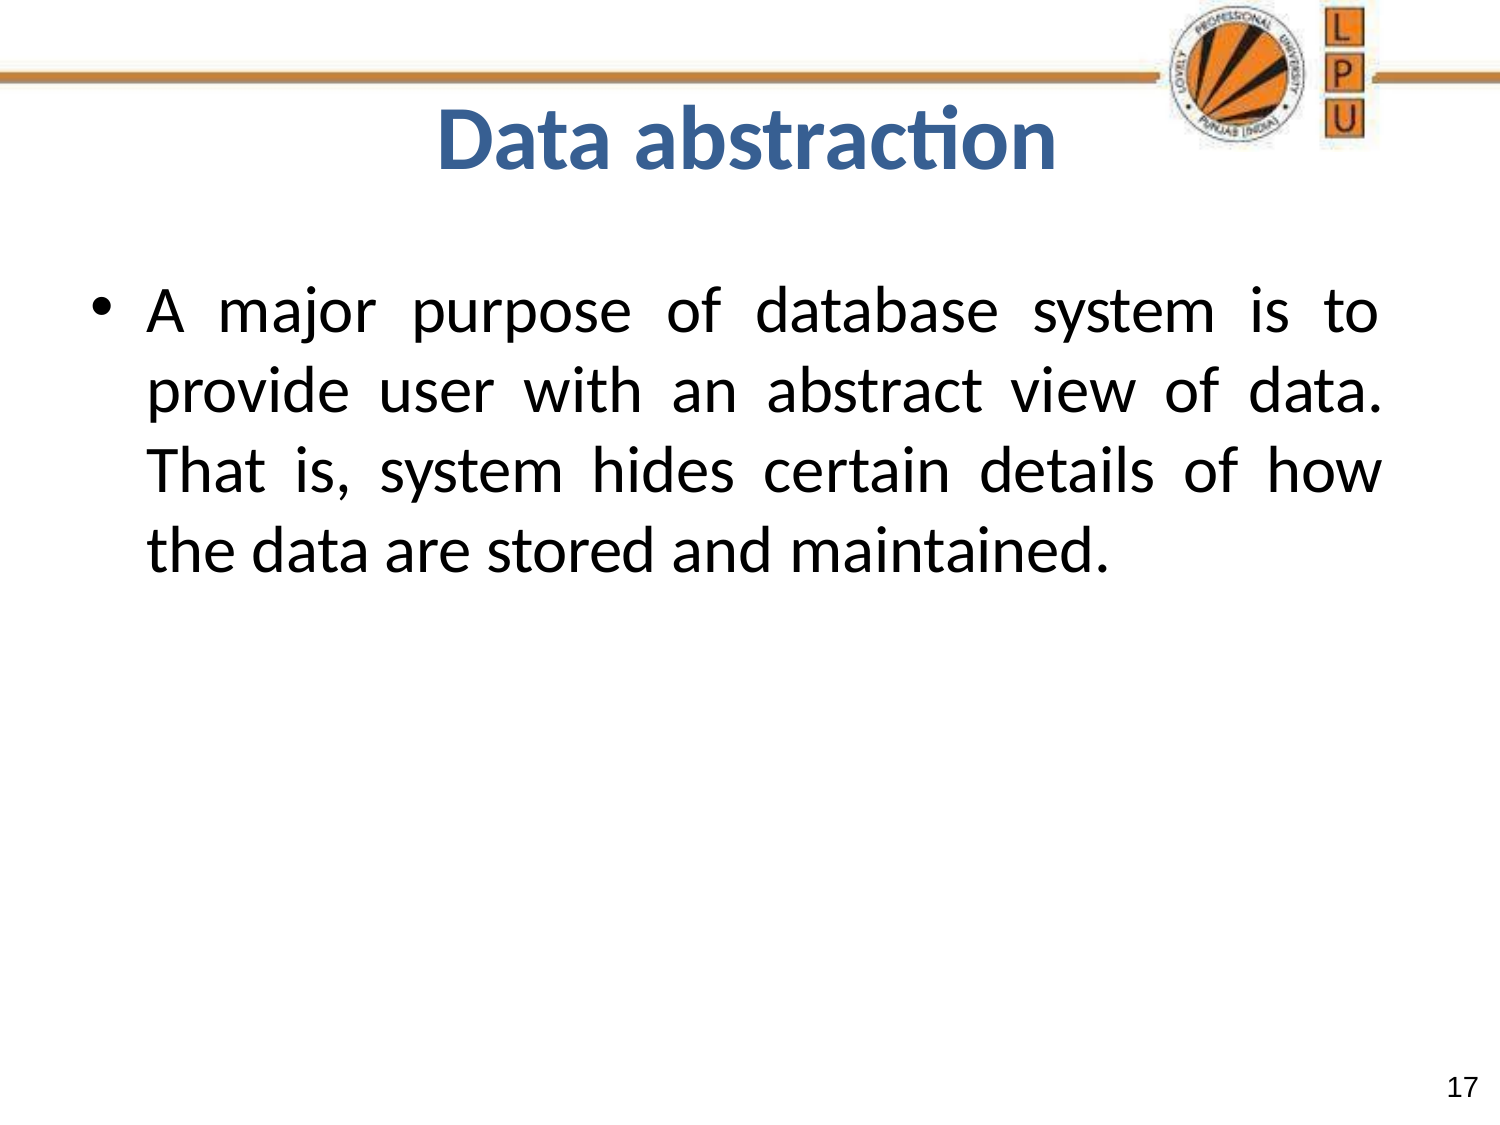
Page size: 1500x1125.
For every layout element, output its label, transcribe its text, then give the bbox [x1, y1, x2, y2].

title Data abstraction [434, 75, 1067, 263]
text_box A major purpose of database system is to provide user with an abstract view of data. That is, system hides certain details of how the data are stored and maintained. [87, 263, 1413, 586]
picture [0, 0, 1500, 152]
text_box 17 [1442, 1069, 1484, 1104]
